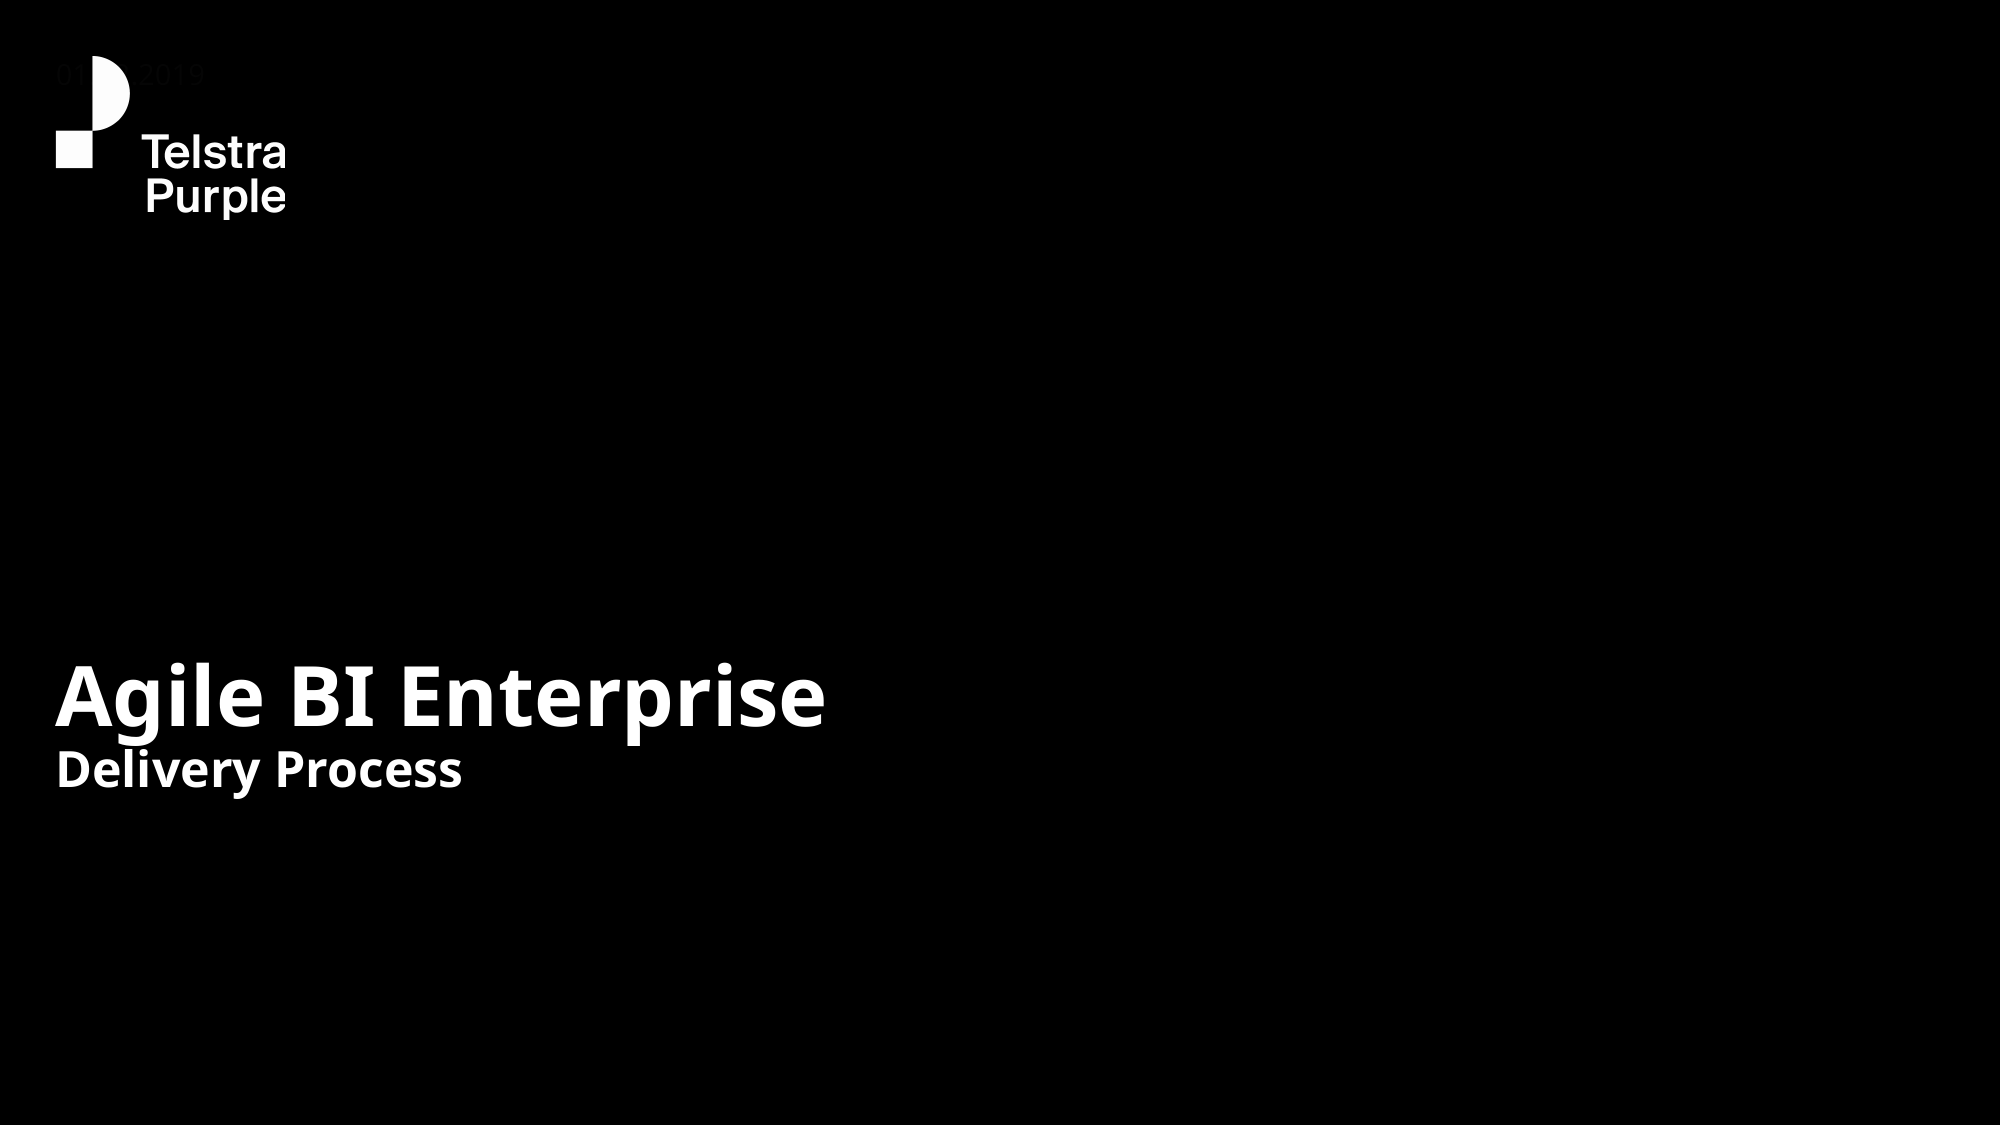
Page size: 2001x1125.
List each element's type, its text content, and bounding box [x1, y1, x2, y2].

list 01.12.2019 [55, 56, 286, 220]
list Agile BI Enterprise Delivery Process [55, 518, 1222, 799]
